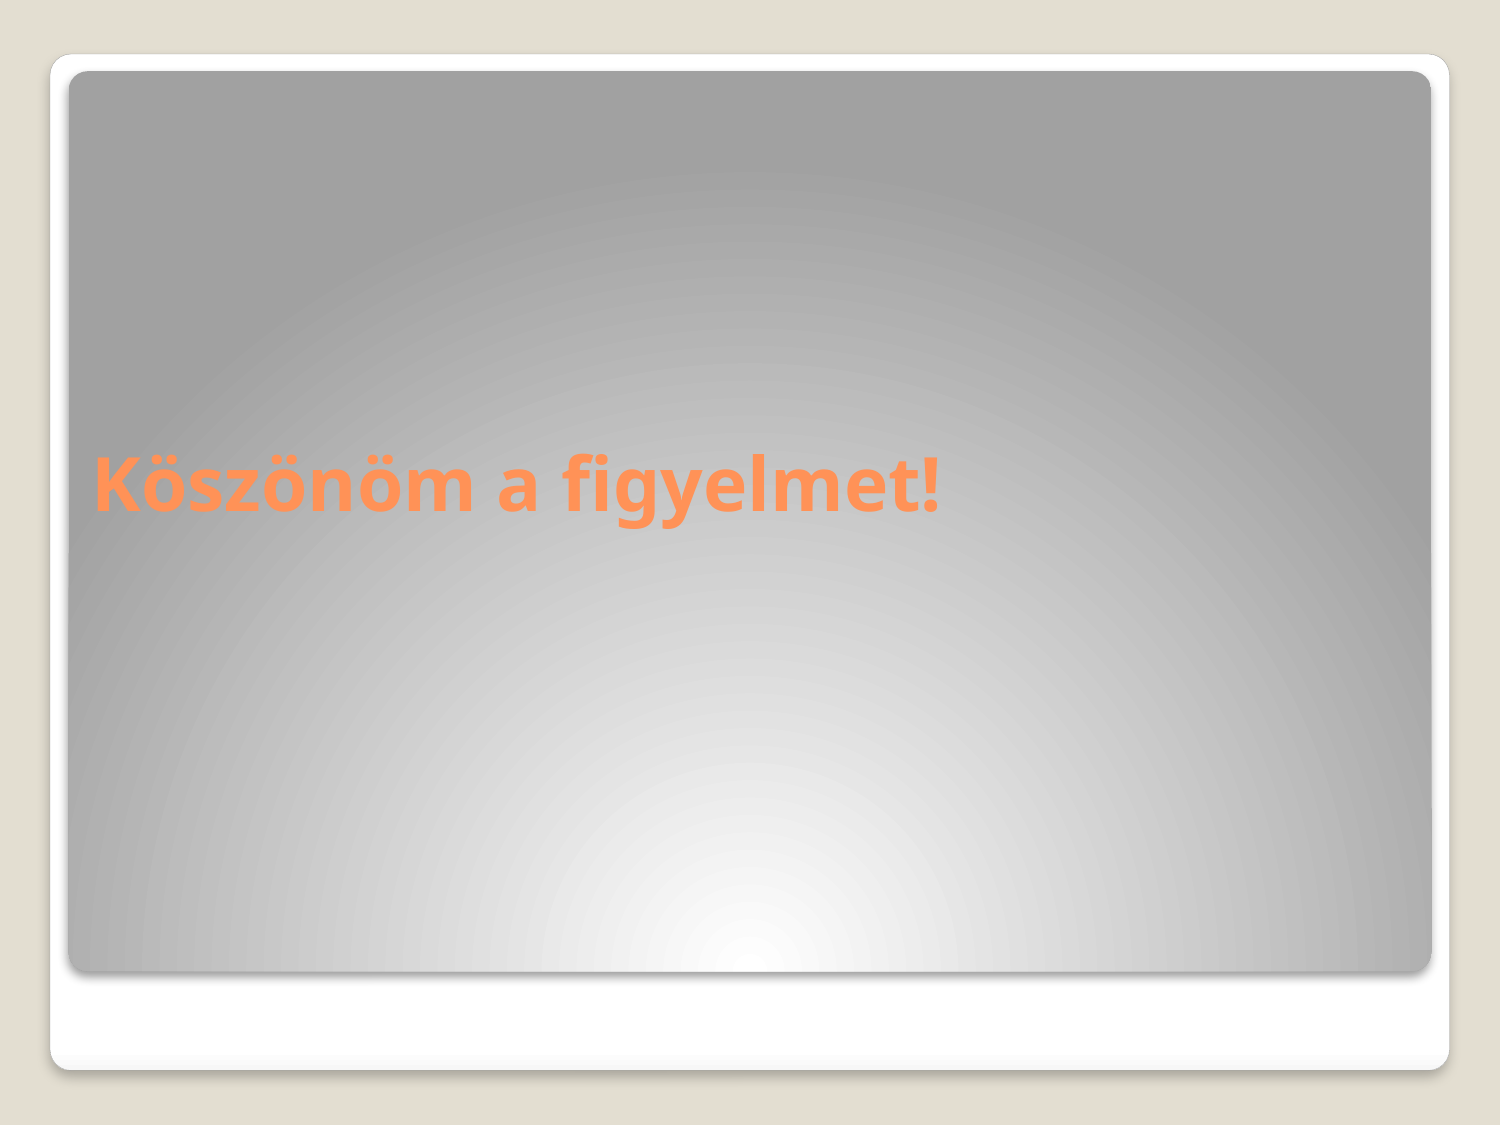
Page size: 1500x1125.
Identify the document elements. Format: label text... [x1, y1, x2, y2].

title Köszönöm a figyelmet! [76, 361, 1420, 535]
